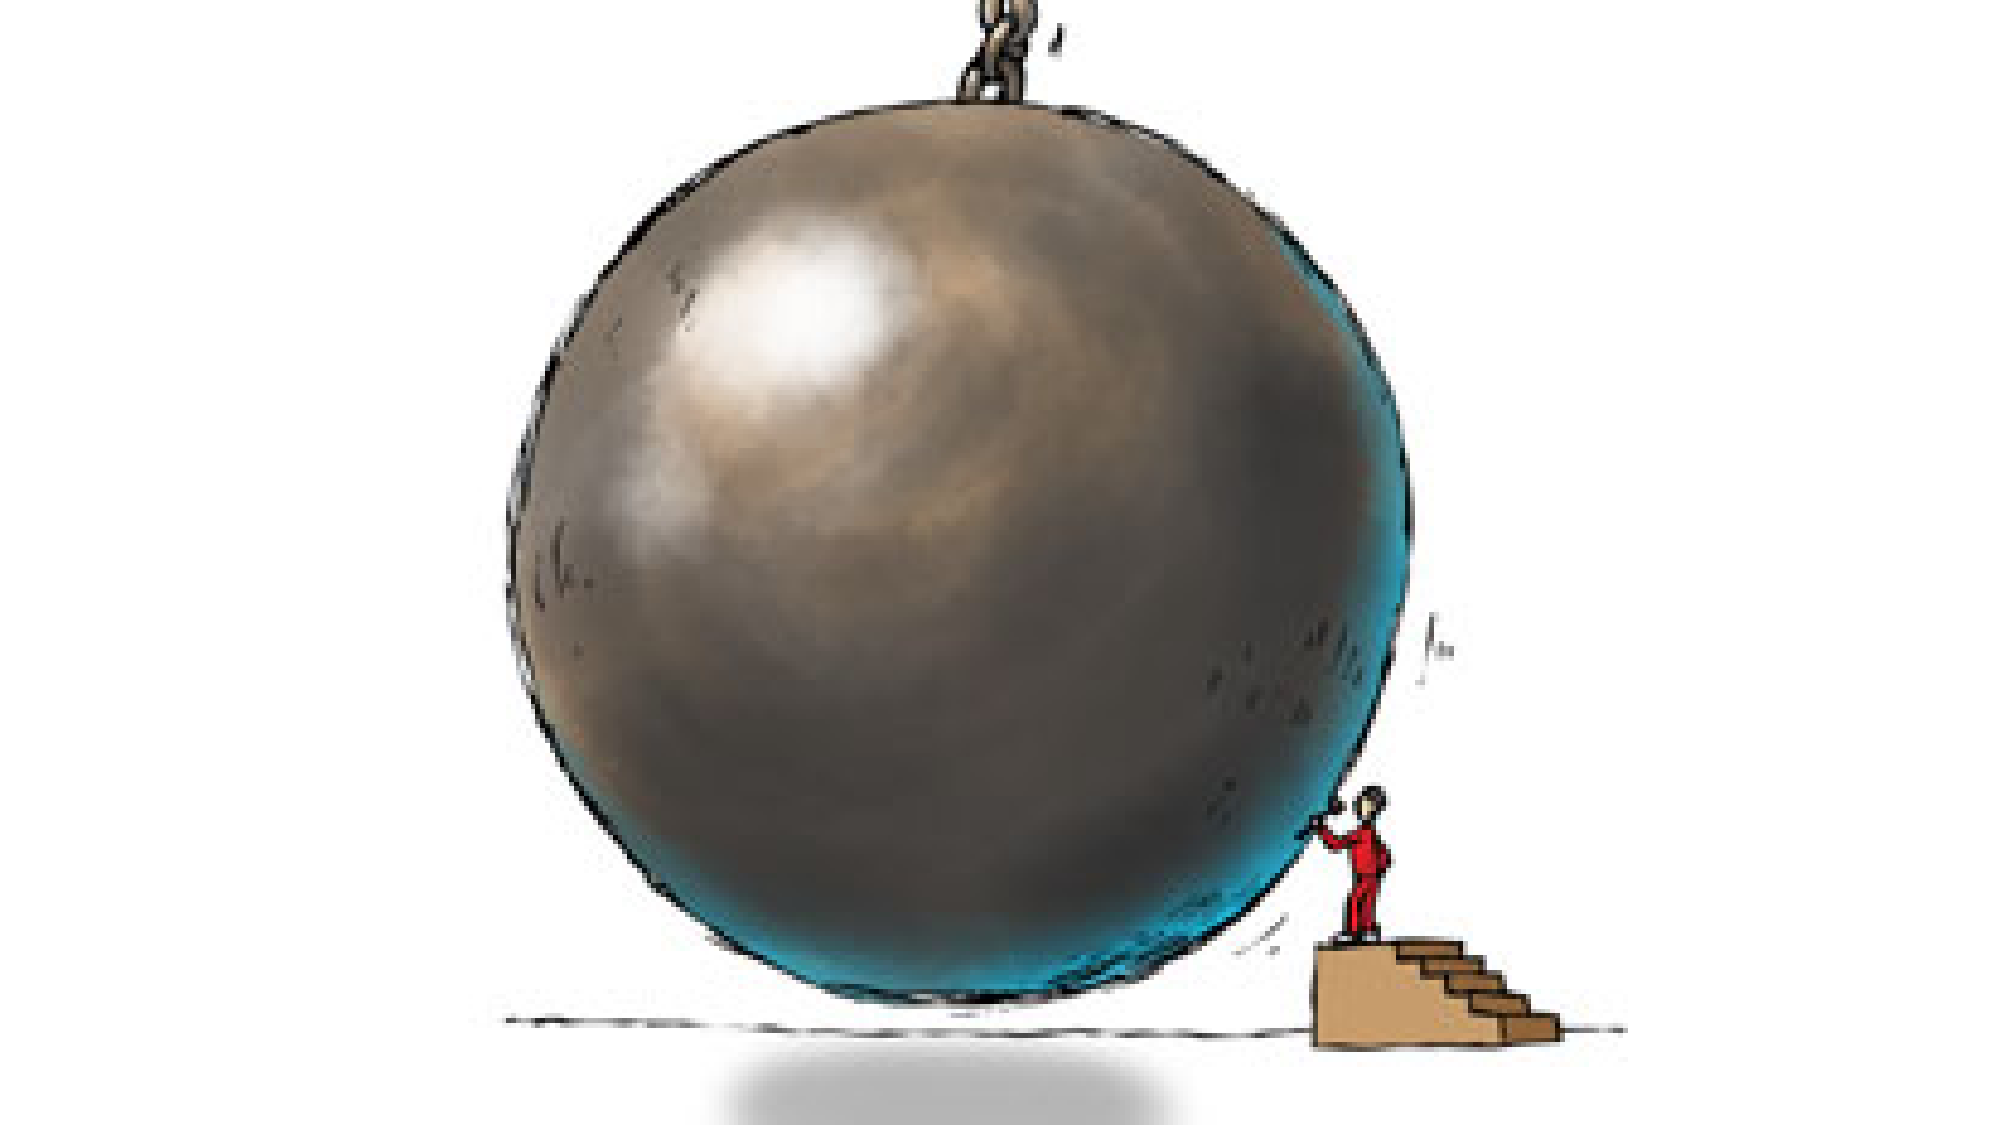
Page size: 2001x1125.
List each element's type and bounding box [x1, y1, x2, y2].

list [275, 0, 1686, 1125]
